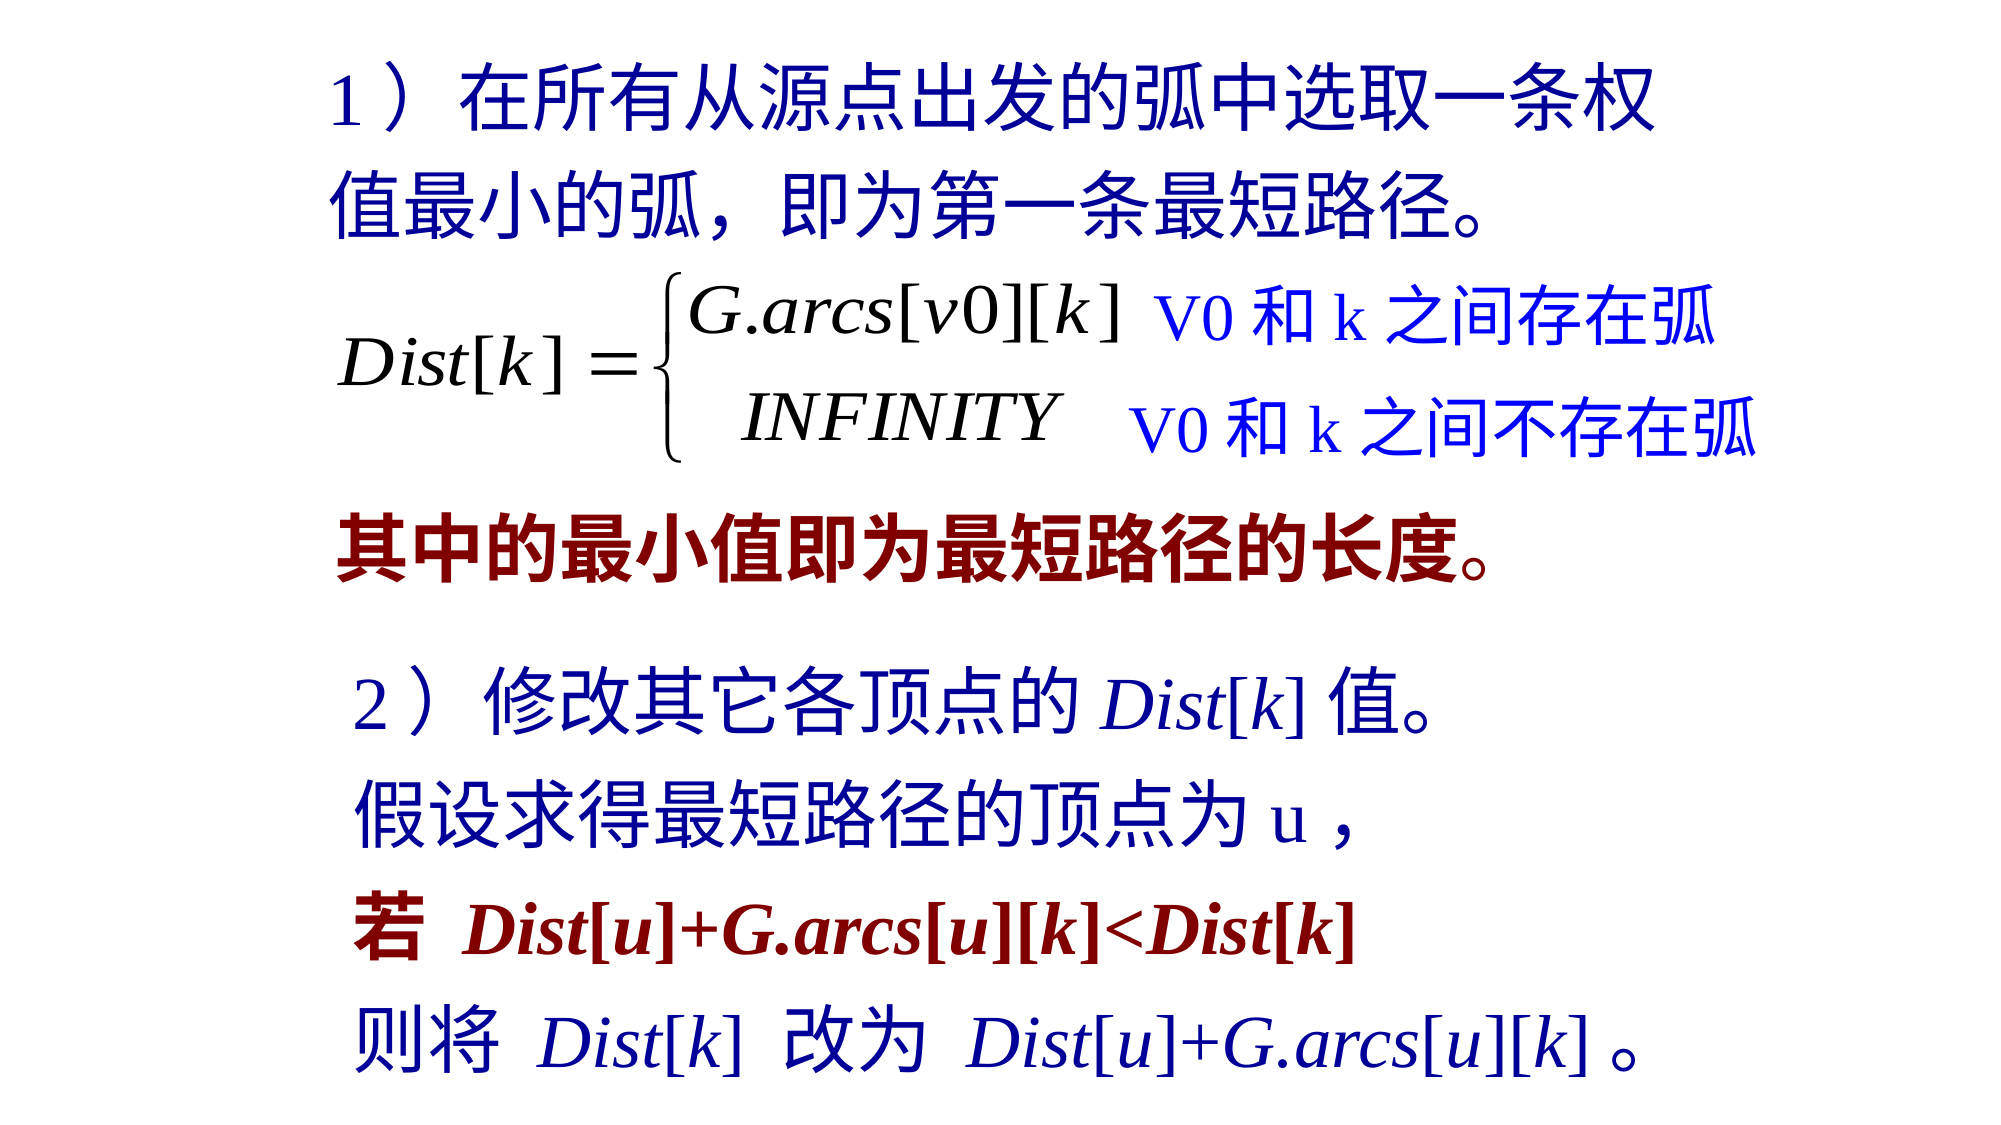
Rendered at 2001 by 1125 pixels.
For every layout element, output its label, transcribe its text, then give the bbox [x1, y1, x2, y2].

text_box 2）修改其它各顶点的Dist[k]值。 假设求得最短路径的顶点为u， 若 Dist[u]+G.arcs[u][k]<Dist[k] 则将 Dist[k] 改为 Dist[u]+G.arcs[u][k]。 [337, 624, 1738, 1090]
text_box 其中的最小值即为最短路径的长度。 [319, 494, 1550, 600]
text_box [324, 260, 1238, 476]
text_box V0和k之间不存在弧 [1238, 378, 1774, 474]
text_box V0和k之间存在弧 [1238, 266, 1732, 362]
text_box 1）在所有从源点出发的弧中选取一条权值最小的弧，即为第一条最短路径。 [312, 24, 1713, 256]
